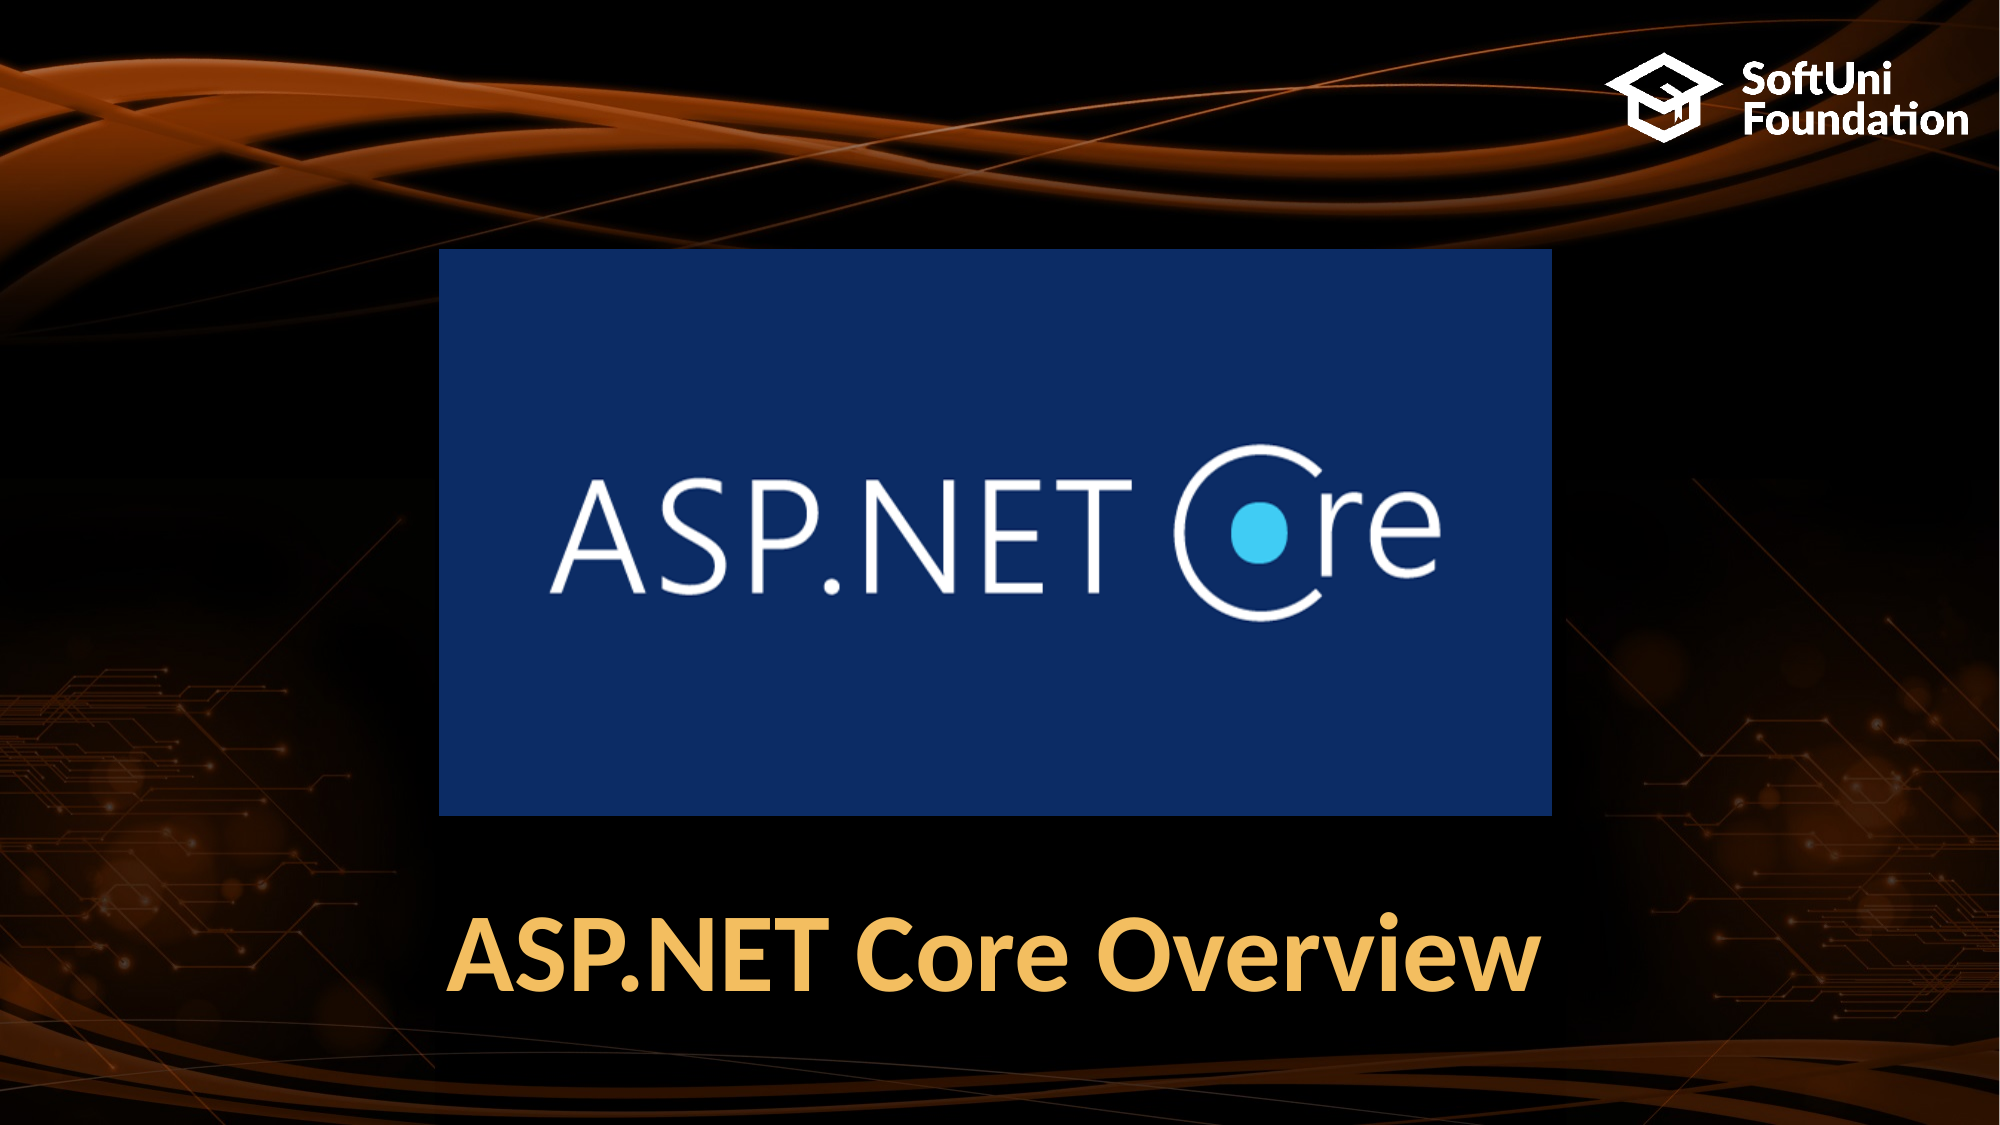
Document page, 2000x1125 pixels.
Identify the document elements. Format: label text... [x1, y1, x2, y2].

title ASP.NET Core Overview [262, 887, 1729, 1023]
picture [0, 0, 2000, 1125]
